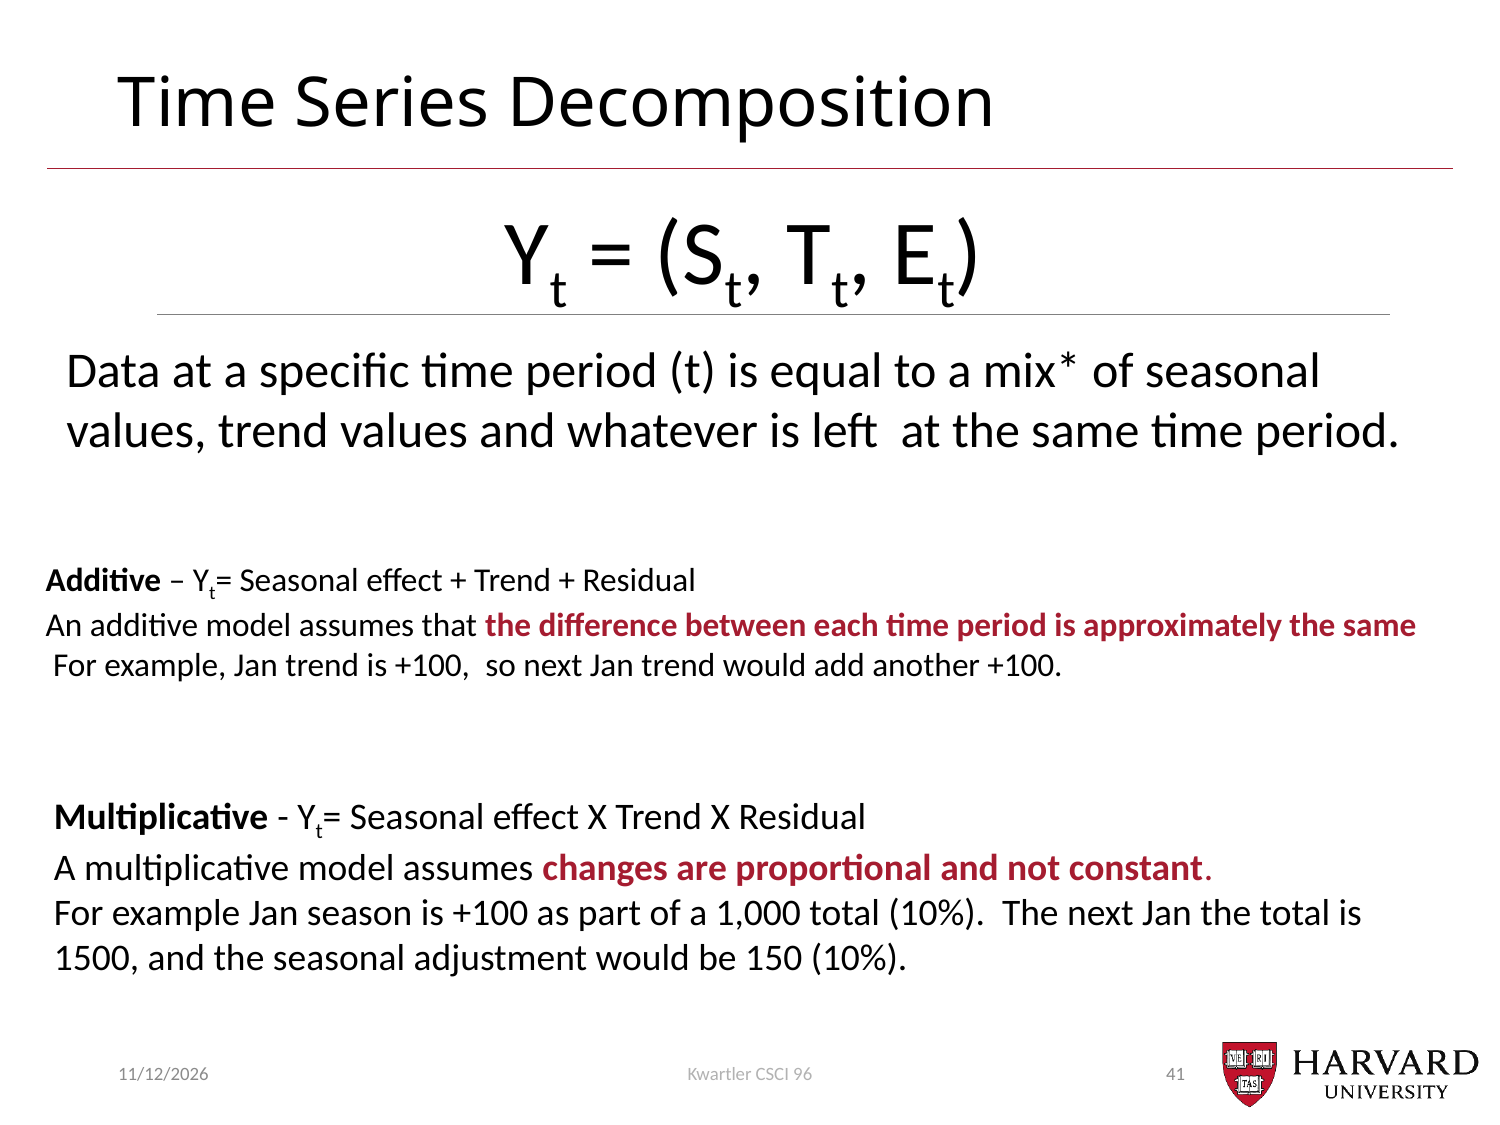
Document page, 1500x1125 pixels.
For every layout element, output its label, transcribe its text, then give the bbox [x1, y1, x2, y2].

text_box Data at a specific time period (t) is equal to a mix* of seasonal values, trend values and whatever is left at the same time period. [51, 330, 1448, 466]
title Time Series Decomposition [103, 59, 1397, 157]
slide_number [103, 1042, 441, 1103]
slide_number 41 [1059, 1042, 1200, 1103]
text_box Additive – Yt= Seasonal effect + Trend + Residual An additive model assumes that the difference between each time period is approximately the same For example, Jan trend is +100, so next Jan trend would add another +100. [30, 550, 1500, 731]
picture [1200, 1024, 1500, 1125]
text_box Multiplicative - Yt= Seasonal effect X Trend X Residual A multiplicative model assumes changes are proportional and not constant. For example Jan season is +100 as part of a 1,000 total (10%). The next Jan the total is 1500, and the seasonal adjustment would be 150 (10%). [39, 784, 1412, 986]
footer Kwartler CSCI 96 [496, 1042, 1004, 1103]
